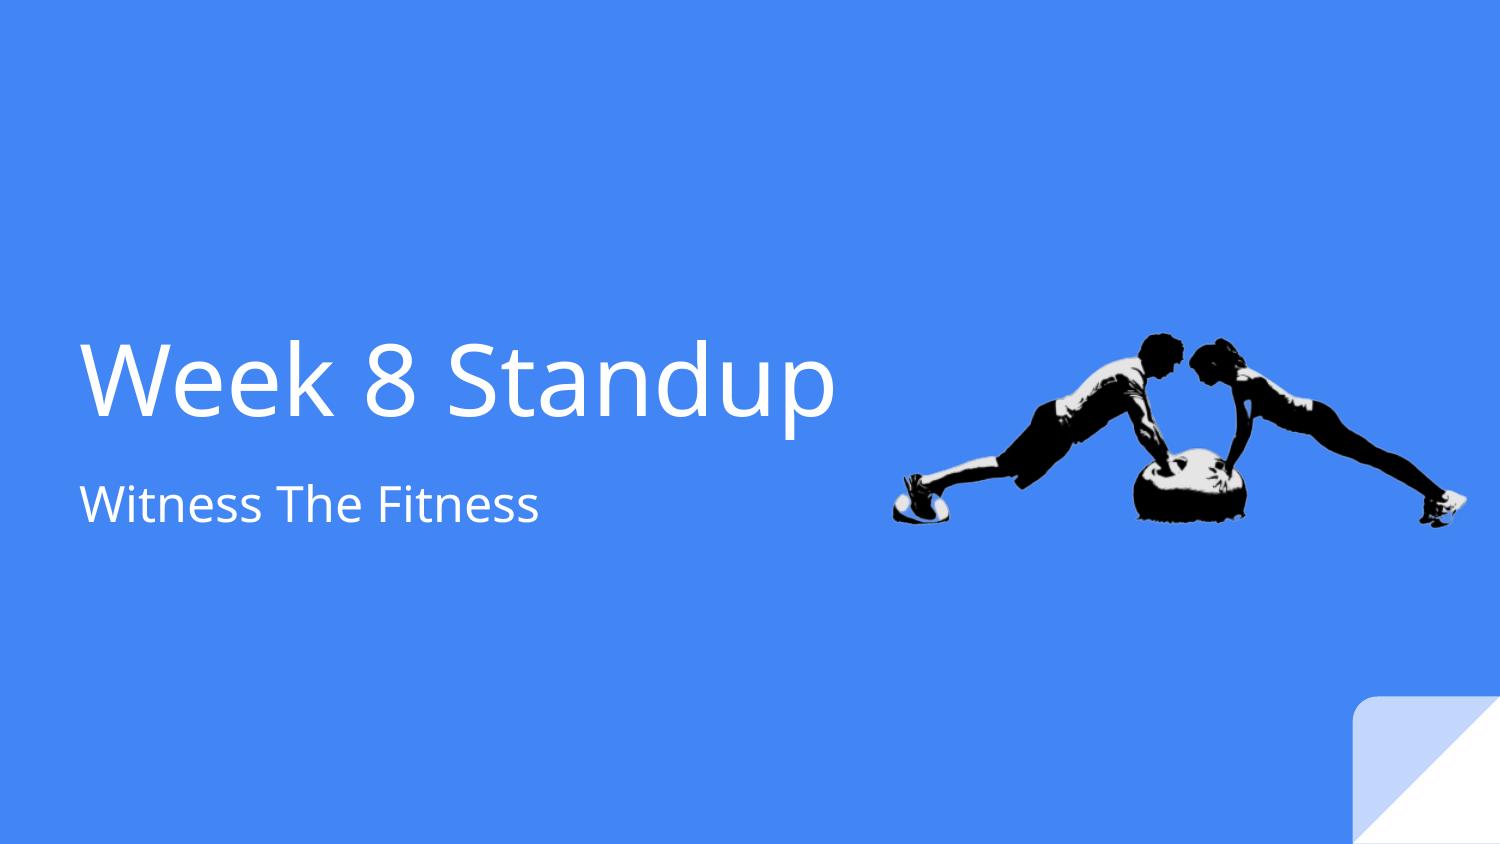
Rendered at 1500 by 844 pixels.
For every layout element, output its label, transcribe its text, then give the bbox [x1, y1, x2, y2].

title Week 8 Standup [64, 298, 875, 452]
picture [880, 263, 1480, 599]
subtitle Witness The Fitness [64, 457, 875, 529]
